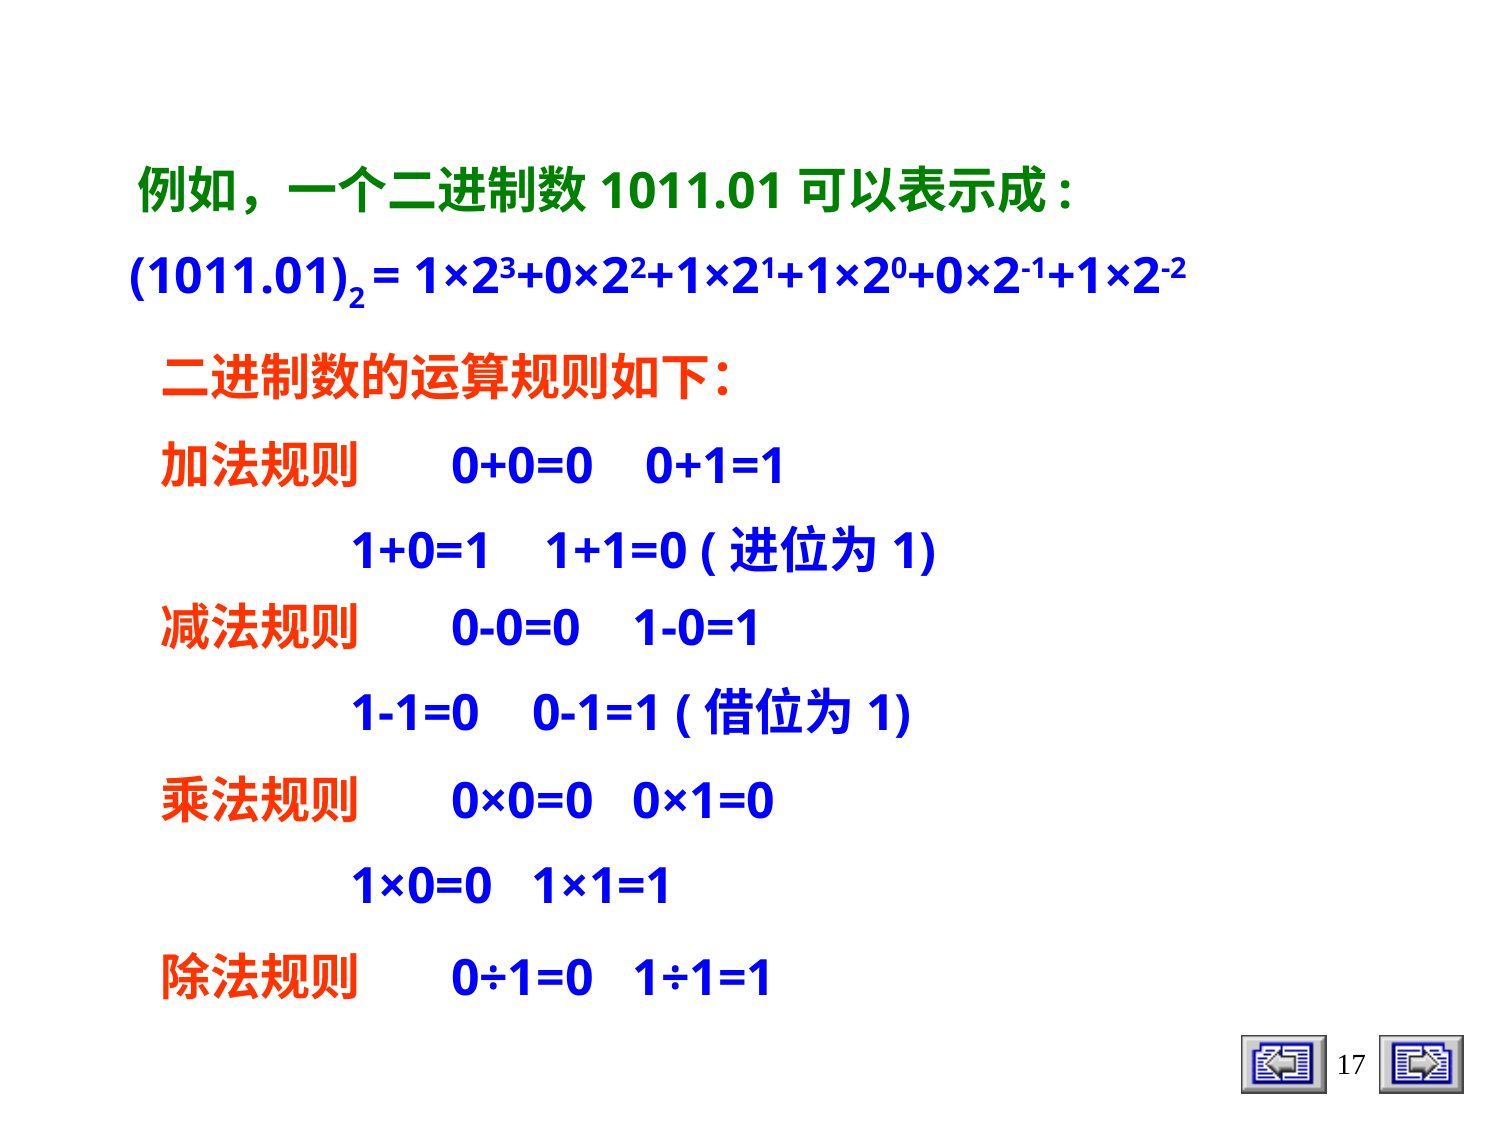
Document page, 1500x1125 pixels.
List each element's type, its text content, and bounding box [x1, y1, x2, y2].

text_box 17 [1075, 1025, 1389, 1101]
text_box 例如，一个二进制数1011.01可以表示成: (1011.01)2 = 1×23+0×22+1×21+1×20+0×2-1+1×2-2 [88, 150, 1414, 322]
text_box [88, 337, 1414, 1014]
picture [1241, 1034, 1327, 1094]
picture [1378, 1034, 1464, 1094]
